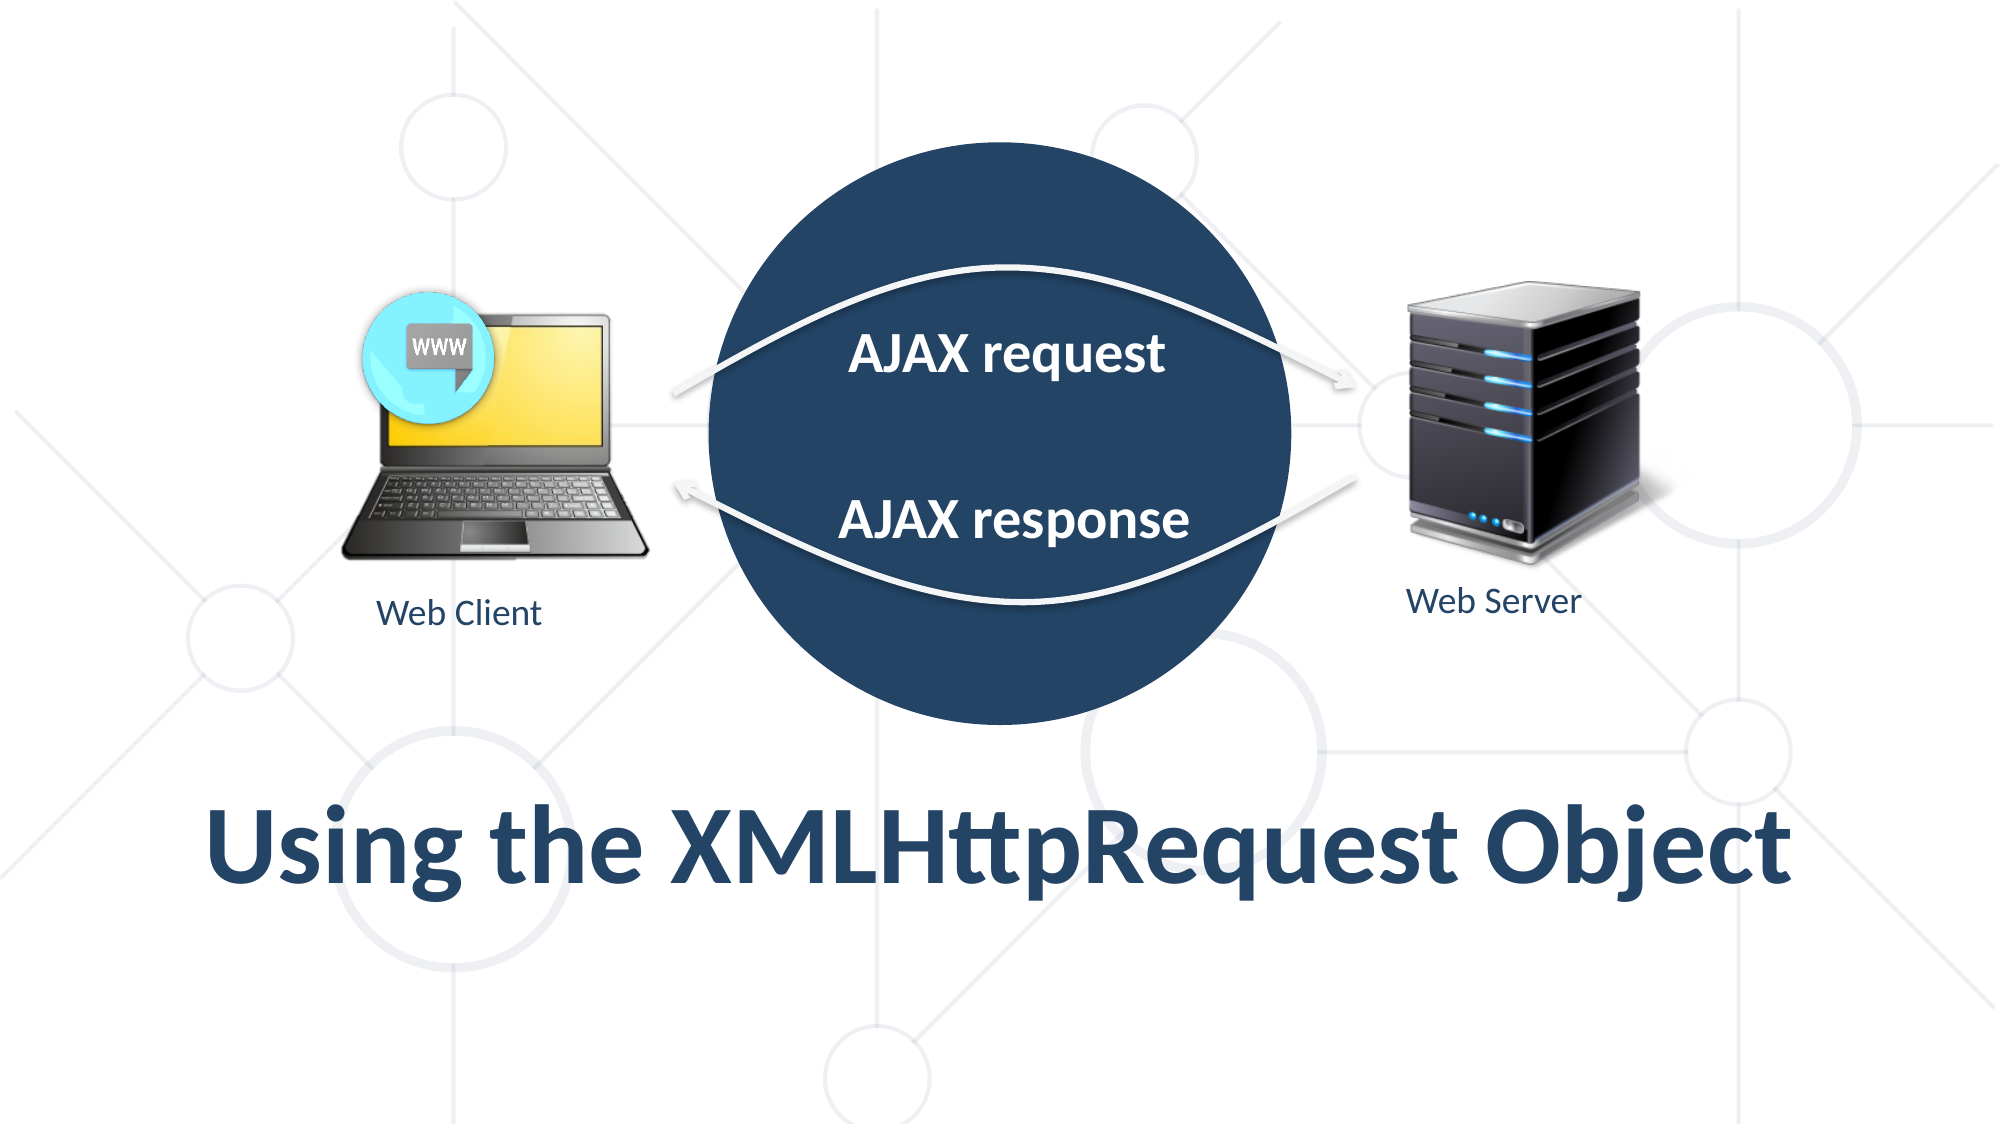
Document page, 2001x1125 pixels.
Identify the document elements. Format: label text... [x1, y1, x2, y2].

text_box [688, 473, 1358, 606]
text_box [1380, 258, 1695, 645]
text_box AJAX response [823, 473, 1207, 558]
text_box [335, 262, 684, 657]
list Using the XMLHttpRequest Object [100, 771, 1900, 898]
text_box [688, 264, 1357, 394]
text_box AJAX request [833, 306, 1182, 392]
